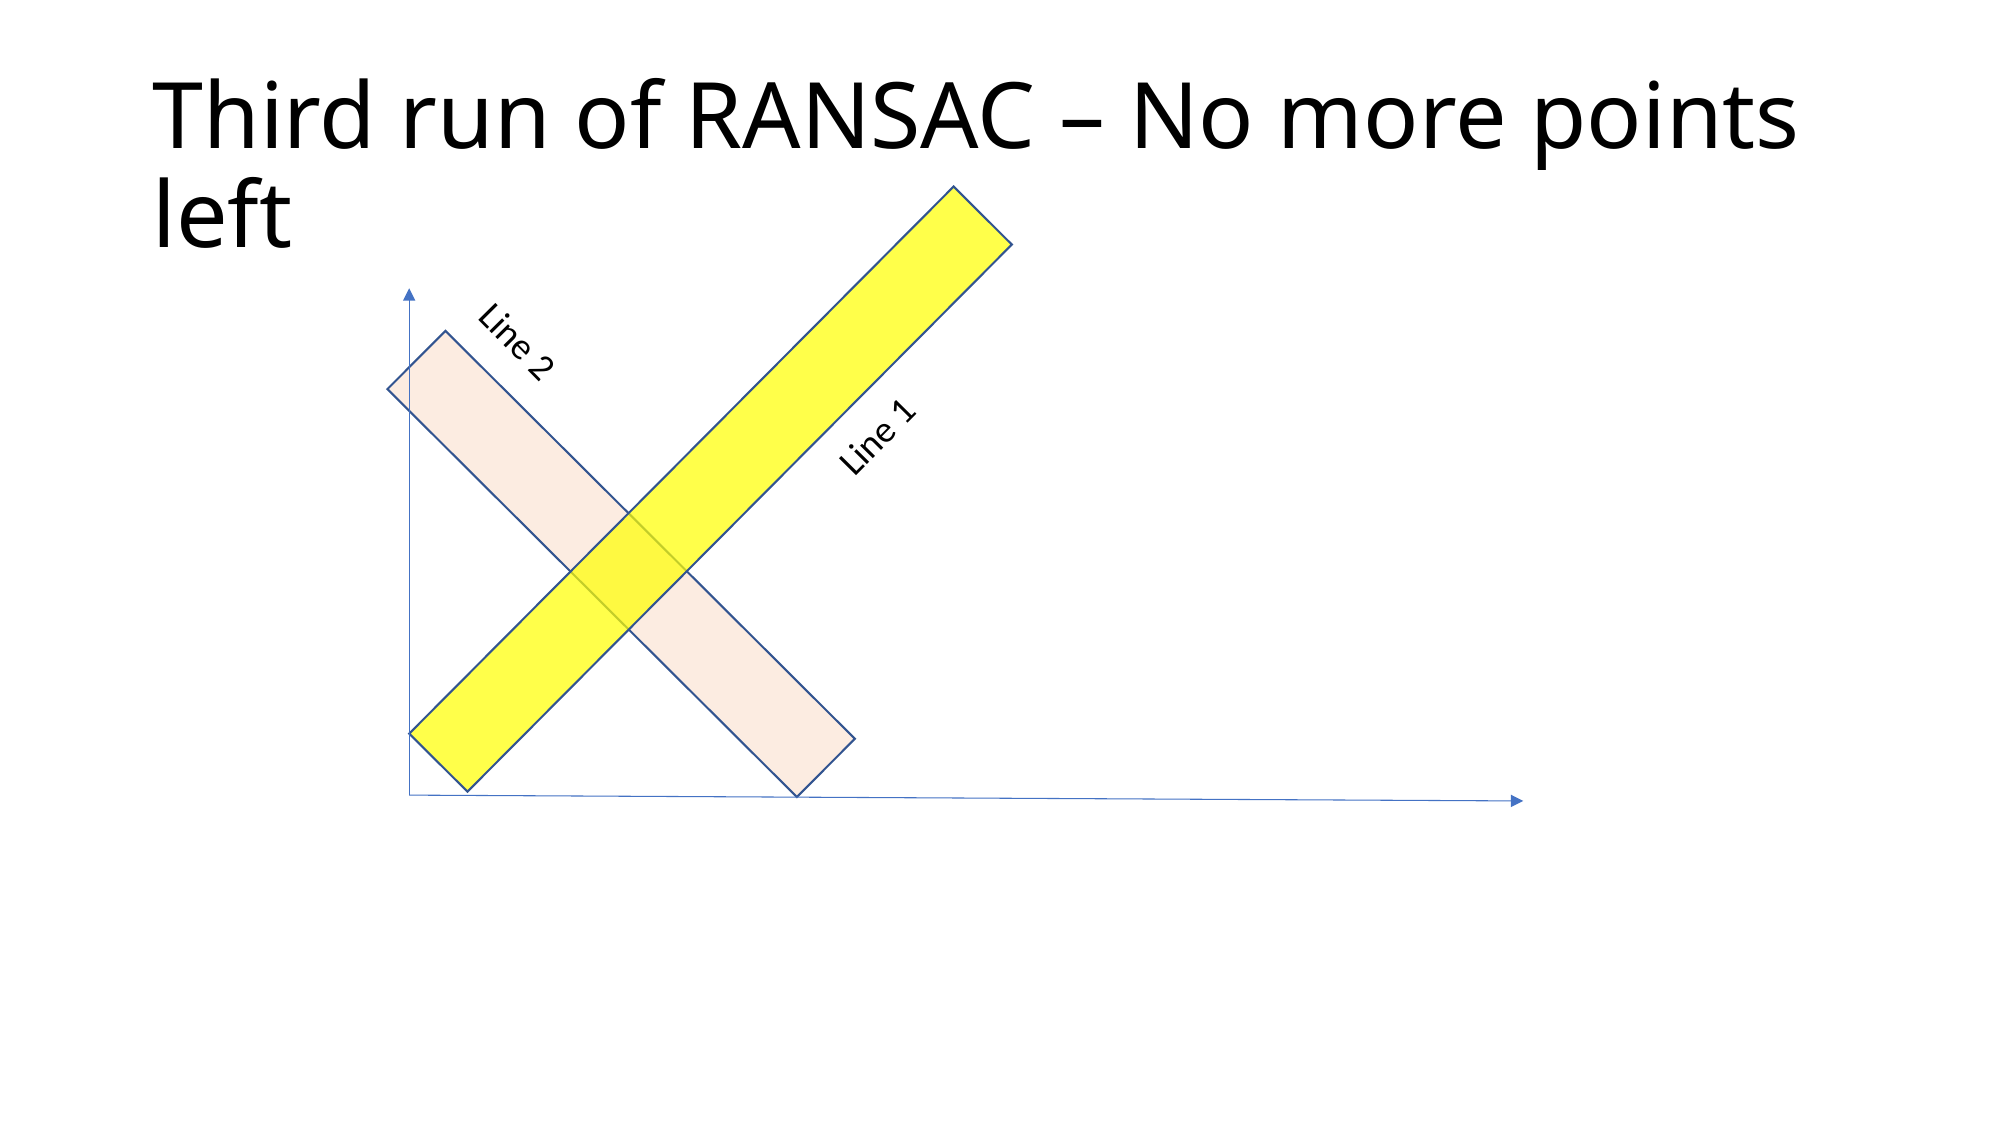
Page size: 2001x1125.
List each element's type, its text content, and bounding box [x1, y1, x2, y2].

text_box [409, 795, 1524, 801]
text_box Line 1 [812, 306, 1003, 499]
text_box [629, 572, 857, 795]
text_box [410, 329, 628, 571]
text_box Line 2 [455, 276, 647, 469]
text_box [385, 365, 409, 413]
text_box [410, 278, 981, 794]
title Third run of RANSAC – No more points left [137, 59, 1863, 278]
